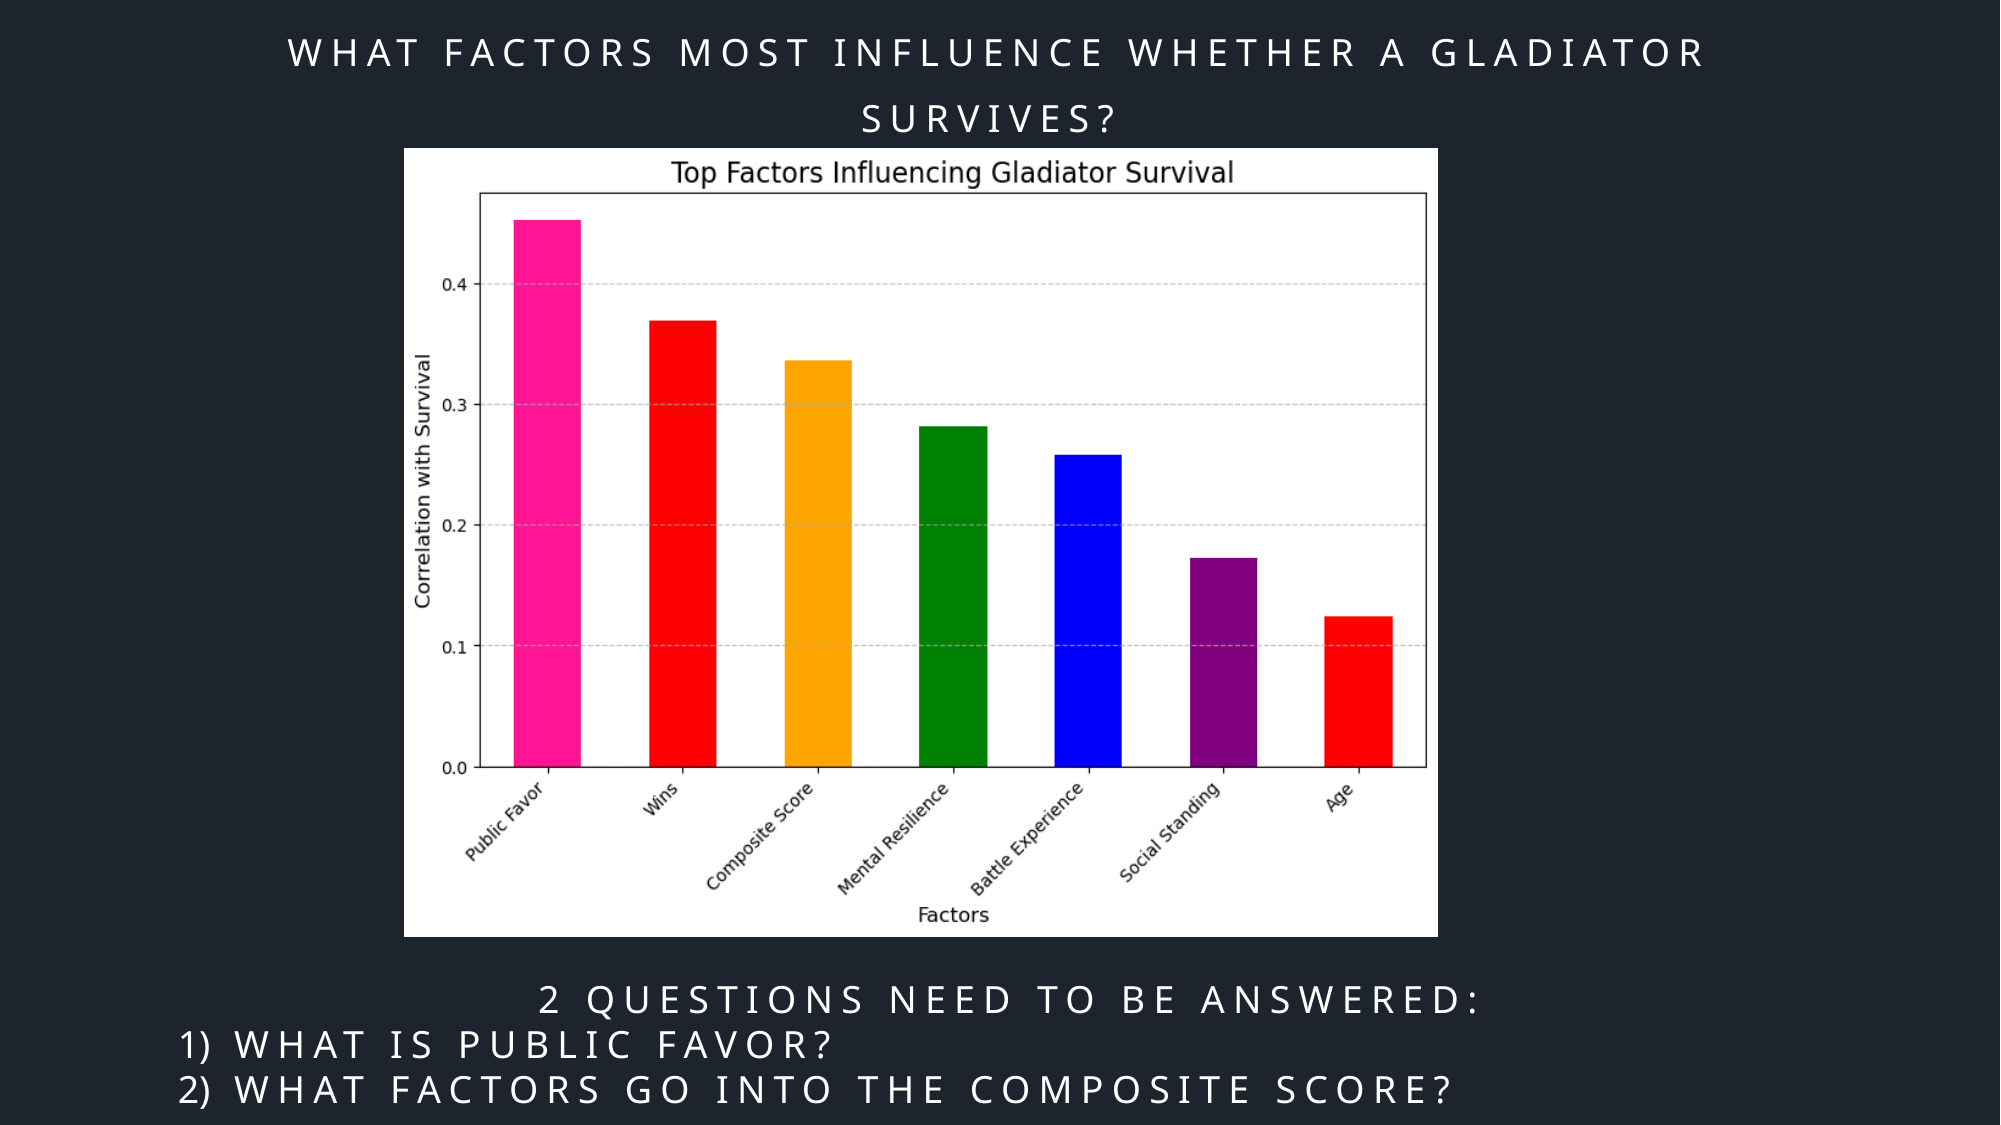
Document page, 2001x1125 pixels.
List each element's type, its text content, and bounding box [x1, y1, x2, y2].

text_box 2 questions need to be answered: What is public favor? what factors go into the composite score? [177, 976, 1839, 1125]
title WHAT FACTORS MOST INFLUENCE WHETHER A GLADIATOR SURVIVES? [177, 28, 1822, 179]
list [404, 148, 1438, 938]
